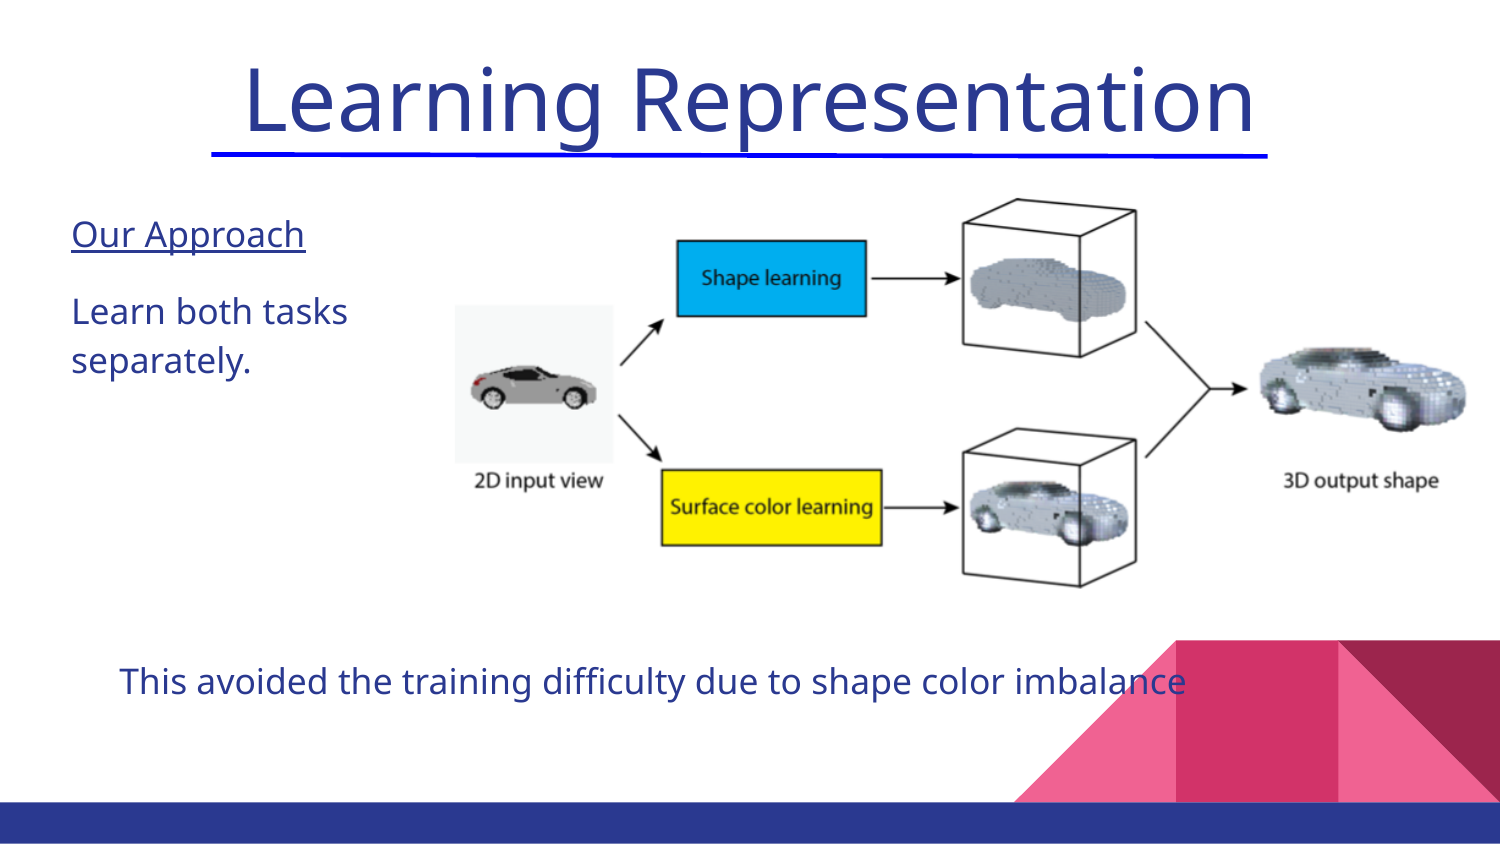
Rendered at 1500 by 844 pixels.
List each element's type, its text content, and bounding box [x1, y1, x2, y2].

text_box Our Approach Learn both tasks separately. [55, 190, 414, 416]
title Learning Representation [51, 28, 1449, 168]
text_box This avoided the training difficulty due to shape color imbalance [104, 637, 1396, 717]
picture [437, 192, 1476, 602]
